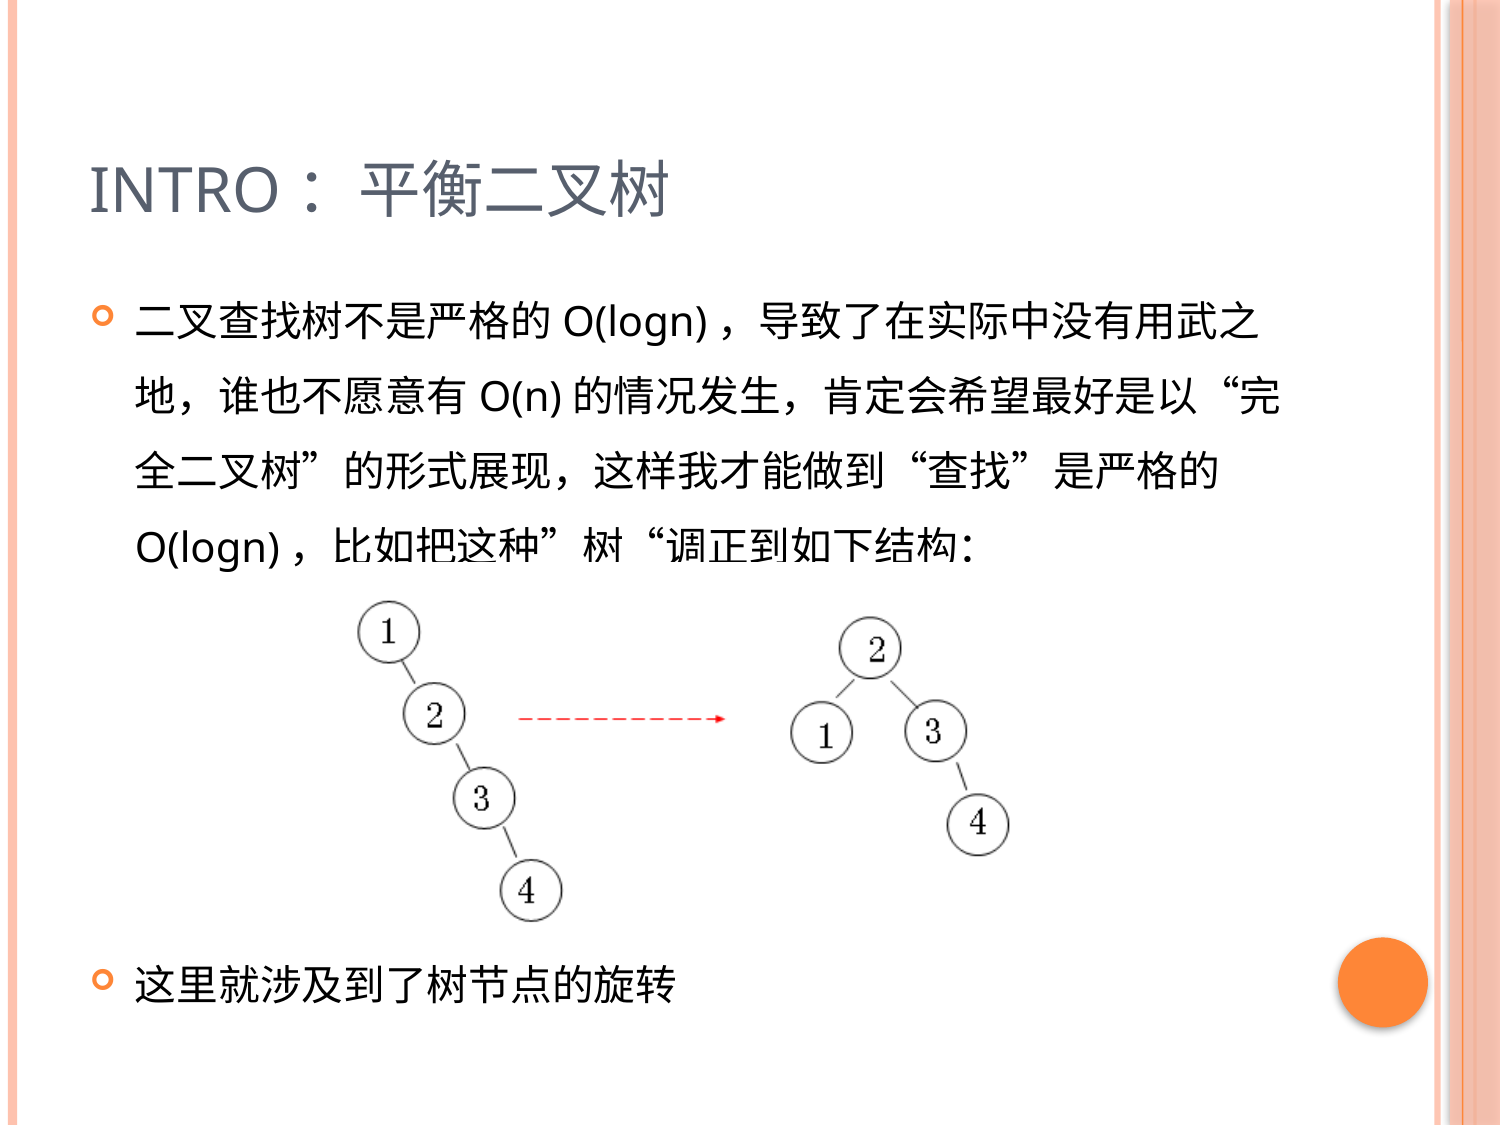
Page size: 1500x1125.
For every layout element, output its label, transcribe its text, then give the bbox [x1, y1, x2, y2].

title Intro：平衡二叉树 [75, 45, 1300, 233]
list 二叉查找树不是严格的O(logn)，导致了在实际中没有用武之地，谁也不愿意有O(n)的情况发生，肯定会希望最好是以“完全二叉树”的形式展现，这样我才能做到“查找”是严格的O(logn)，比如把这种”树“调正到如下结构： 这里就涉及到了树节点的旋转 [75, 262, 1300, 1062]
picture [327, 561, 1048, 945]
